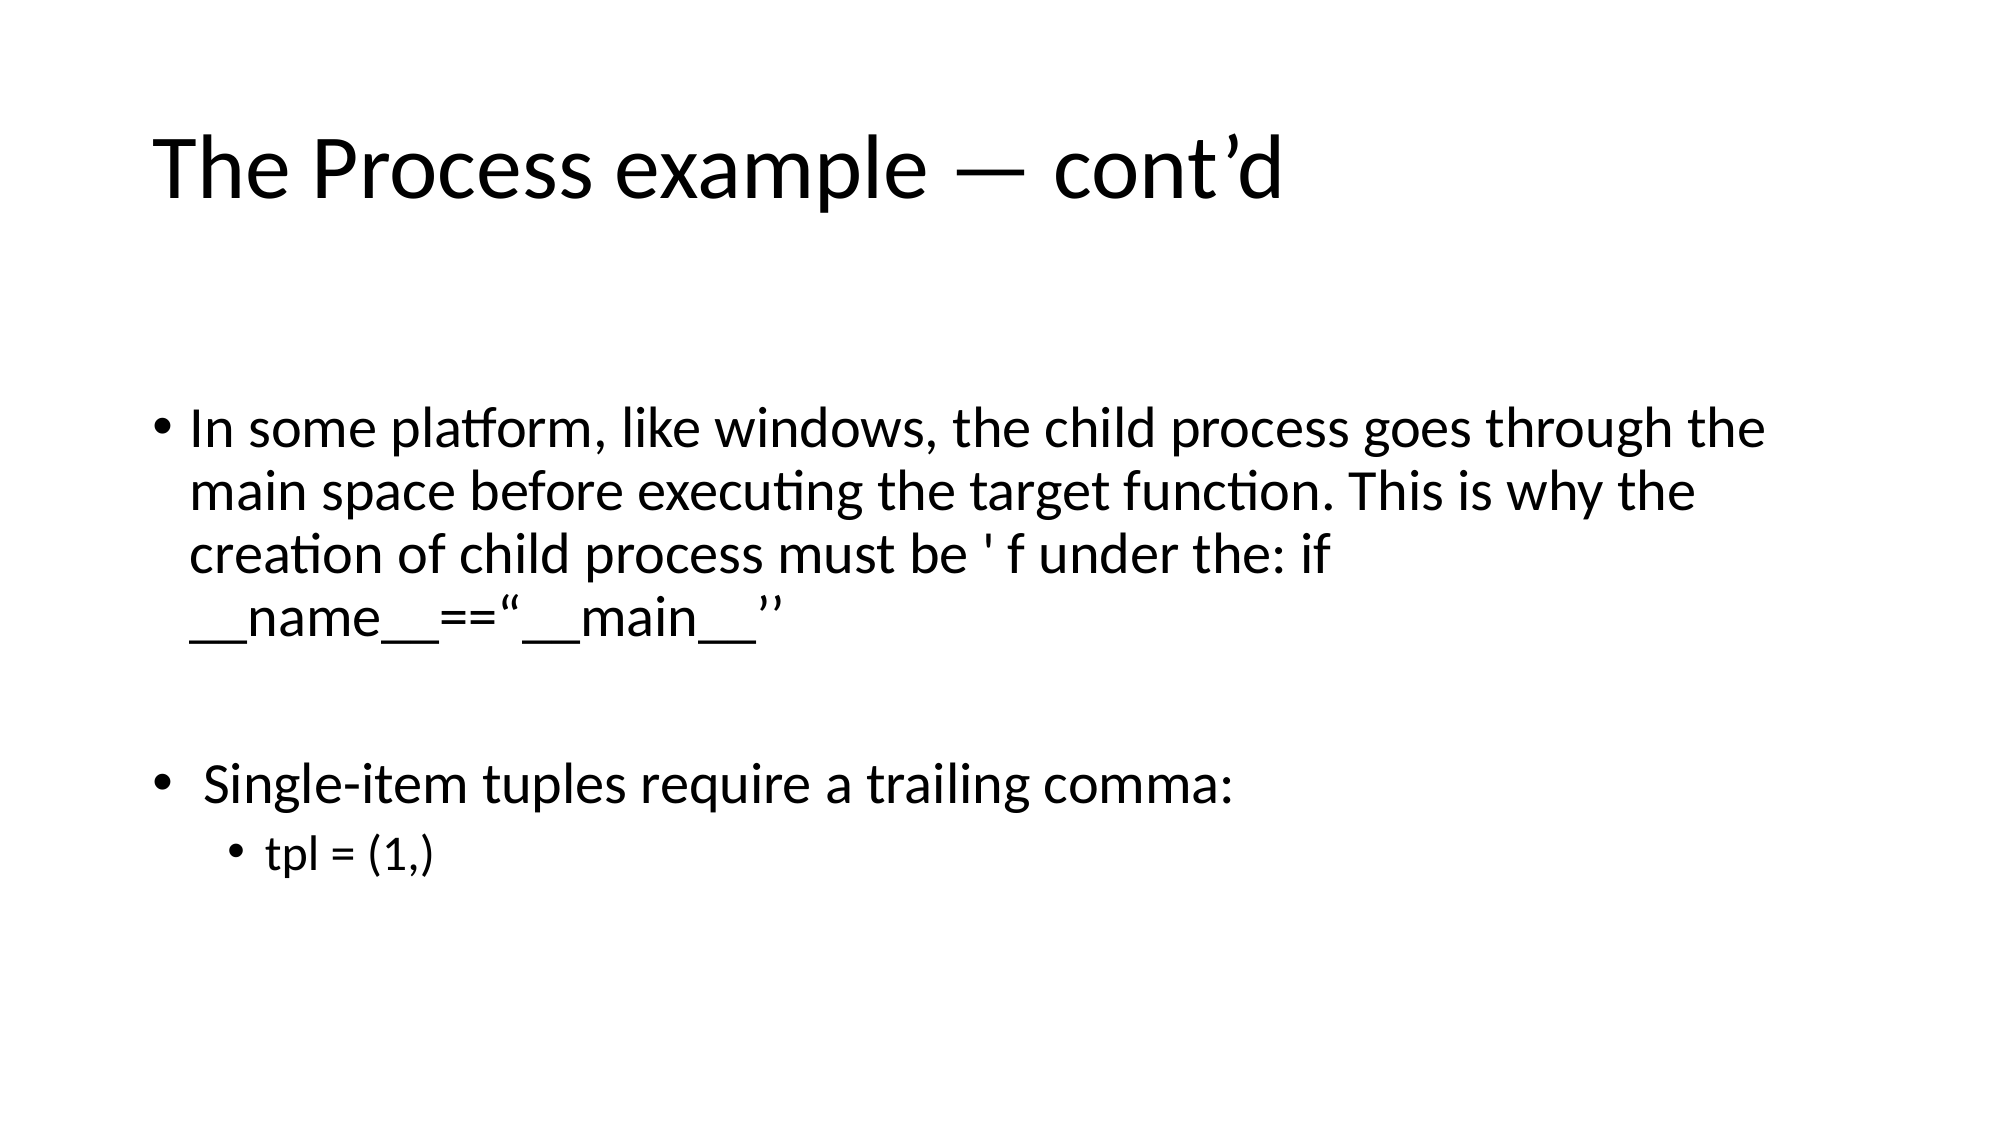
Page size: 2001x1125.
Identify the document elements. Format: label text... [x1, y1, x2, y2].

title The Process example — cont’d [137, 59, 1863, 278]
list In some platform, like windows, the child process goes through the main space before executing the target function. This is why the creation of child process must be ' f under the: if __name__==“__main__’’ Single-item tuples require a trailing comma: tpl = (1,) [137, 299, 1863, 1014]
